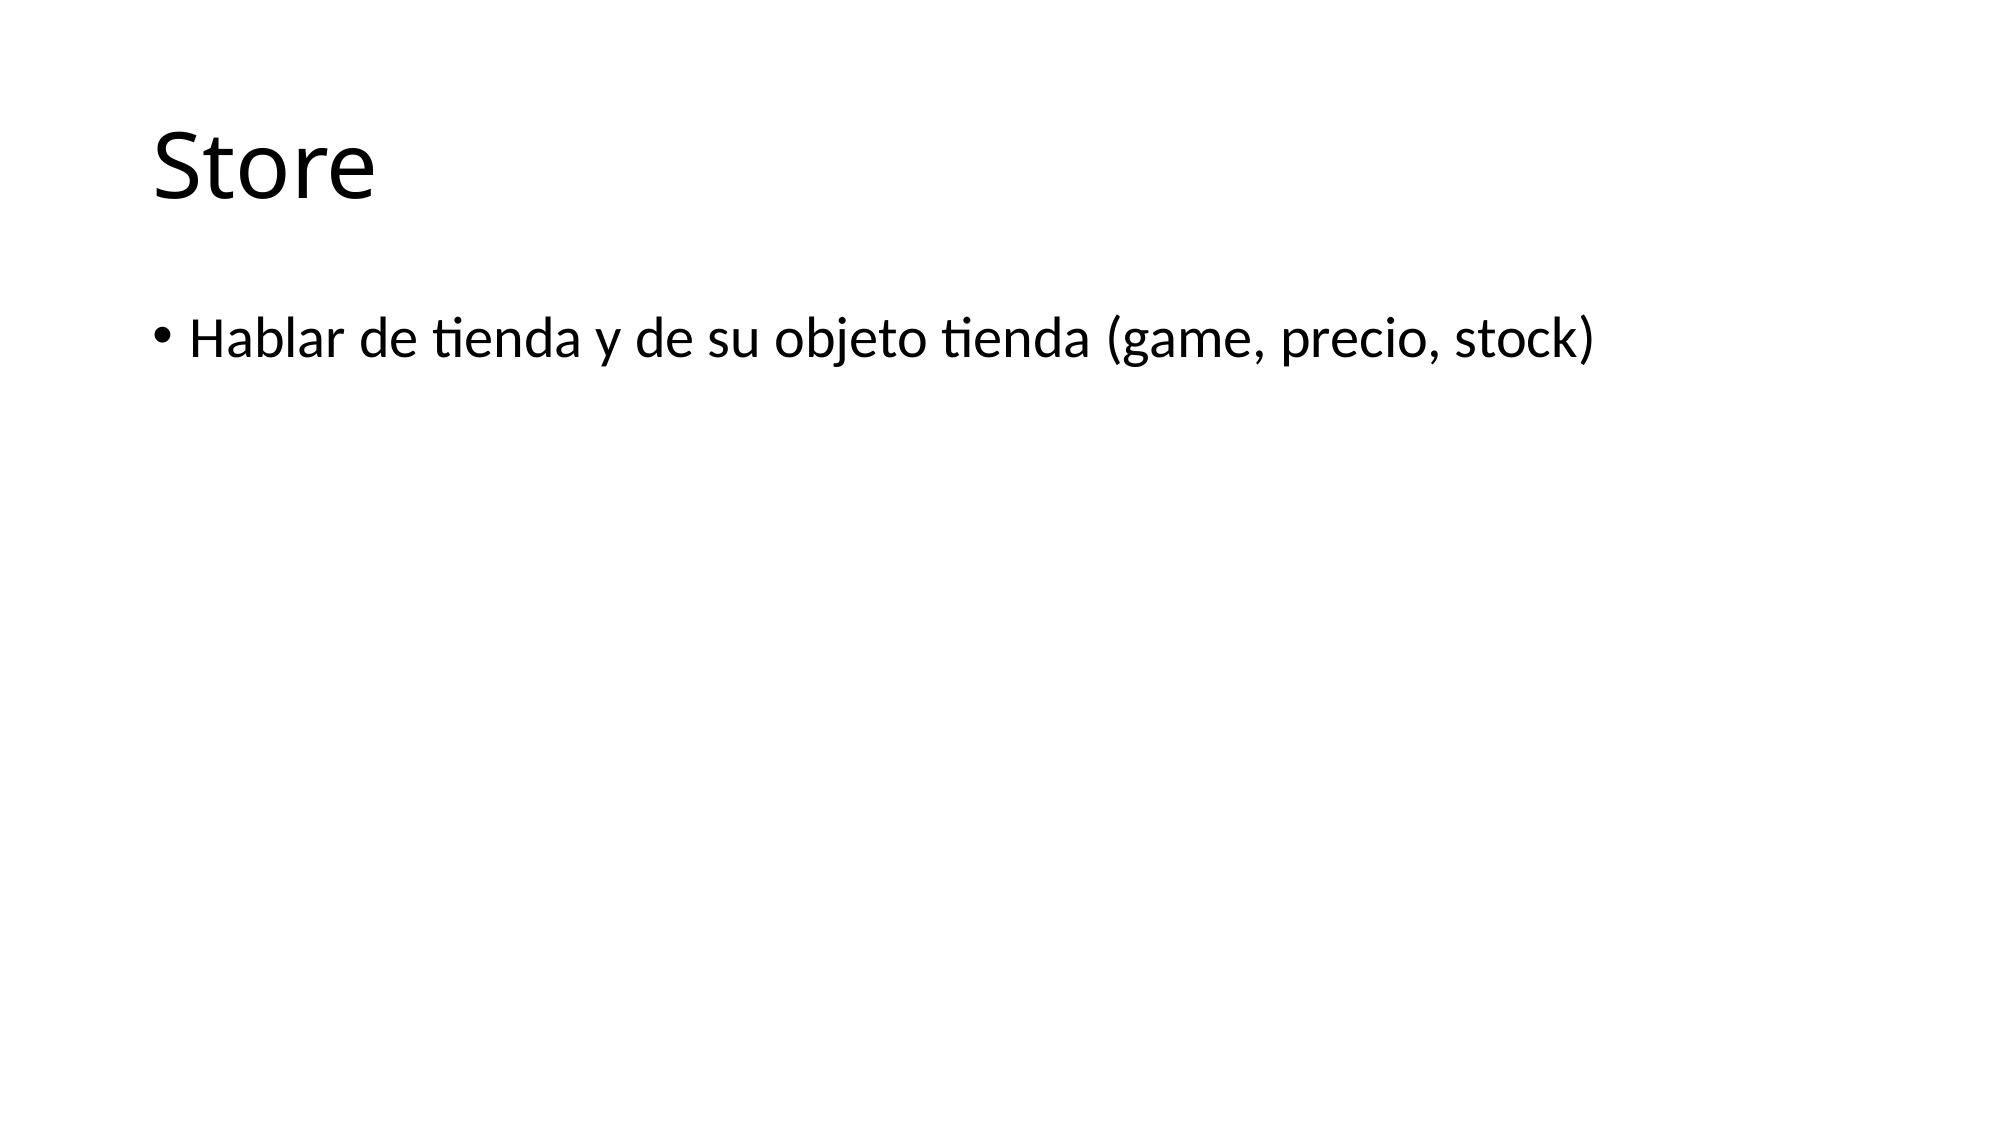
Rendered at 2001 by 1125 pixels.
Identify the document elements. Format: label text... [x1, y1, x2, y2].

title Store [137, 59, 1863, 278]
list Hablar de tienda y de su objeto tienda (game, precio, stock) [137, 299, 1863, 1014]
